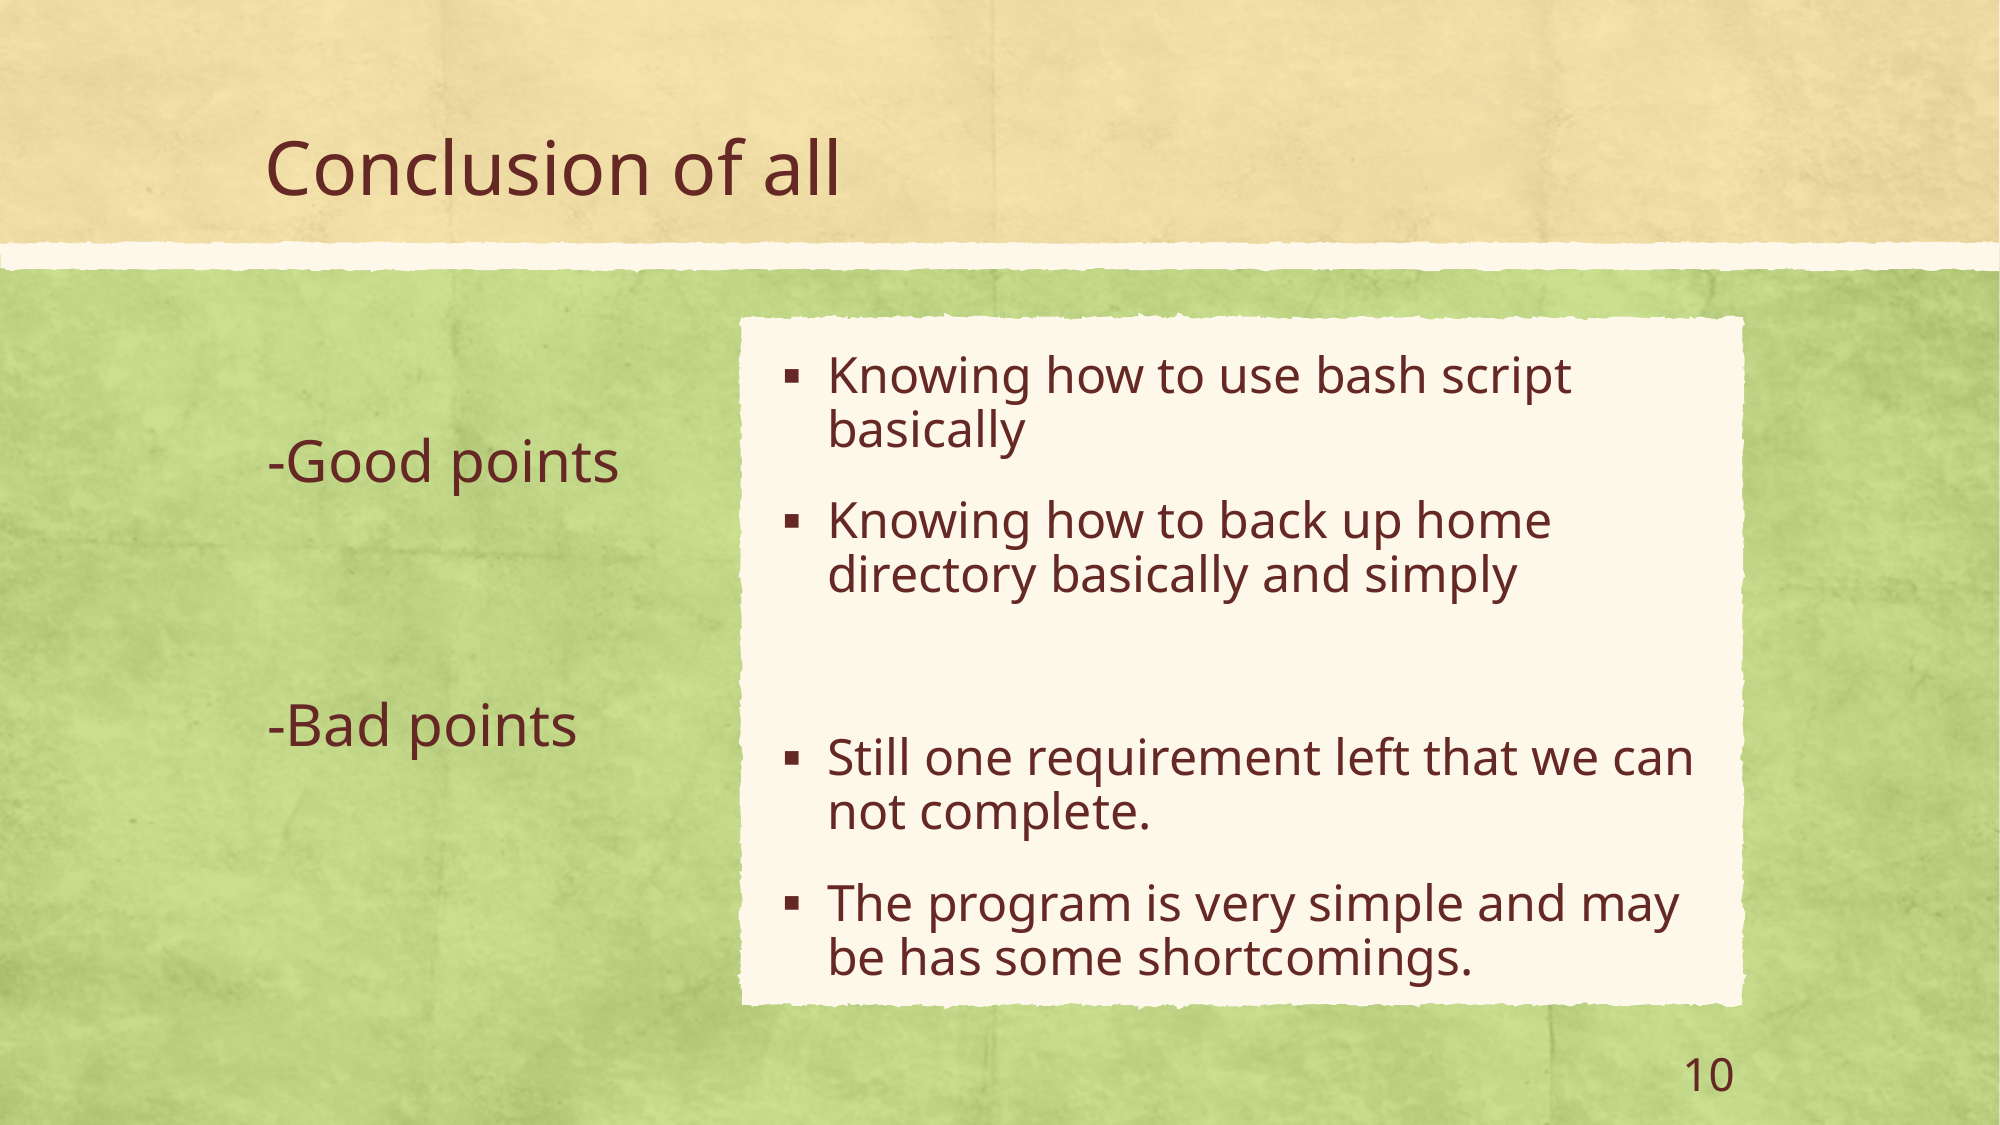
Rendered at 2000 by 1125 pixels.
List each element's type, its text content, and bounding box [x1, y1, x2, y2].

list -Good points -Bad points [251, 425, 702, 838]
list Knowing how to use bash script basically Knowing how to back up home directory basically and simply Still one requirement left that we can not complete. The program is very simple and may be has some shortcomings. [767, 342, 1717, 980]
title Conclusion of all [249, 31, 1750, 219]
slide_number 10 [1644, 1053, 1750, 1092]
